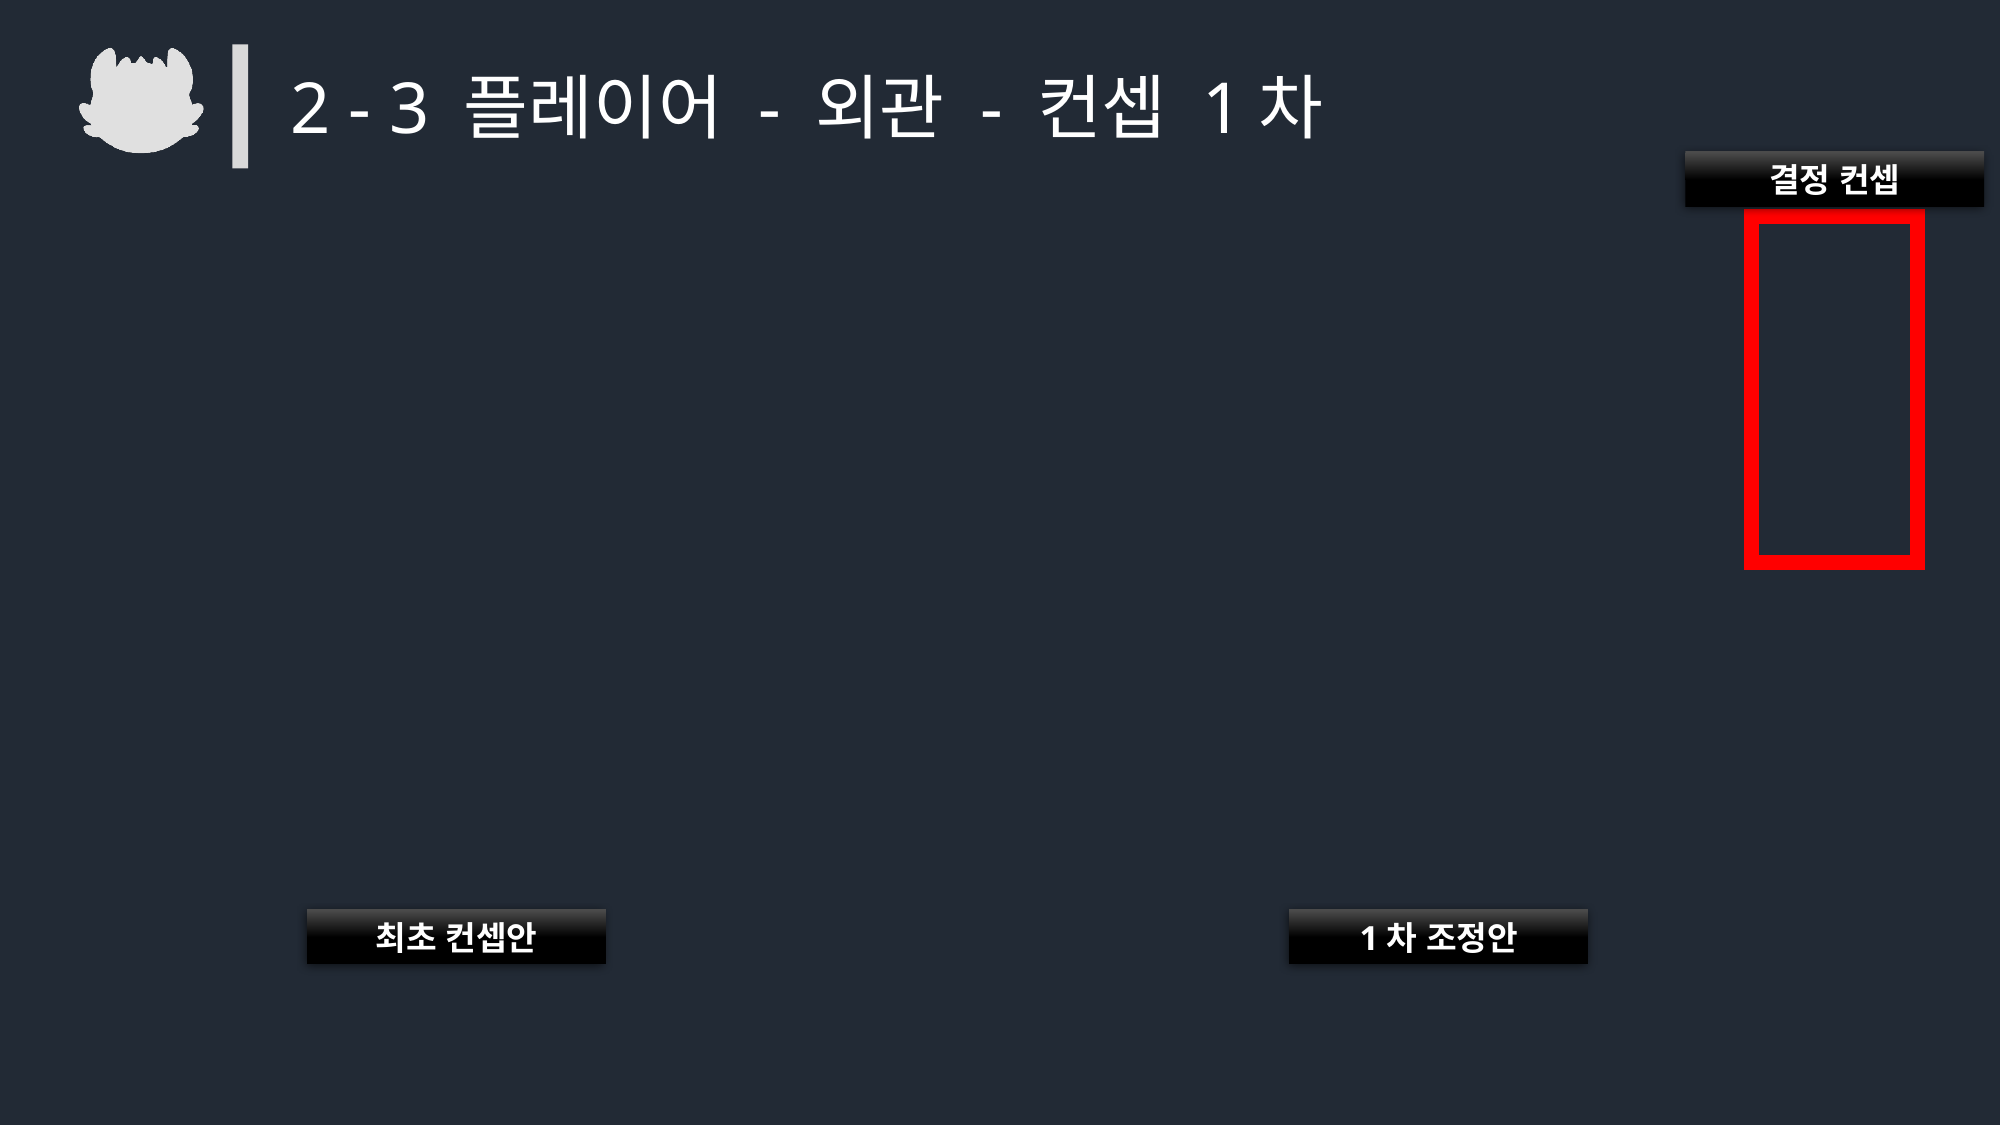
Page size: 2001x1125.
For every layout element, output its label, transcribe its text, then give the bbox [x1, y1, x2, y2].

text_box 결정 컨셉 [1685, 151, 1985, 207]
text_box 최초 컨셉안 [307, 909, 606, 964]
text_box 1차 조정안 [1289, 909, 1588, 964]
title 2 - 3 플레이어 - 외관 - 컨셉 1차 [275, 64, 1734, 156]
text_box [1744, 218, 1925, 570]
picture [75, 44, 205, 156]
text_box [231, 43, 249, 169]
